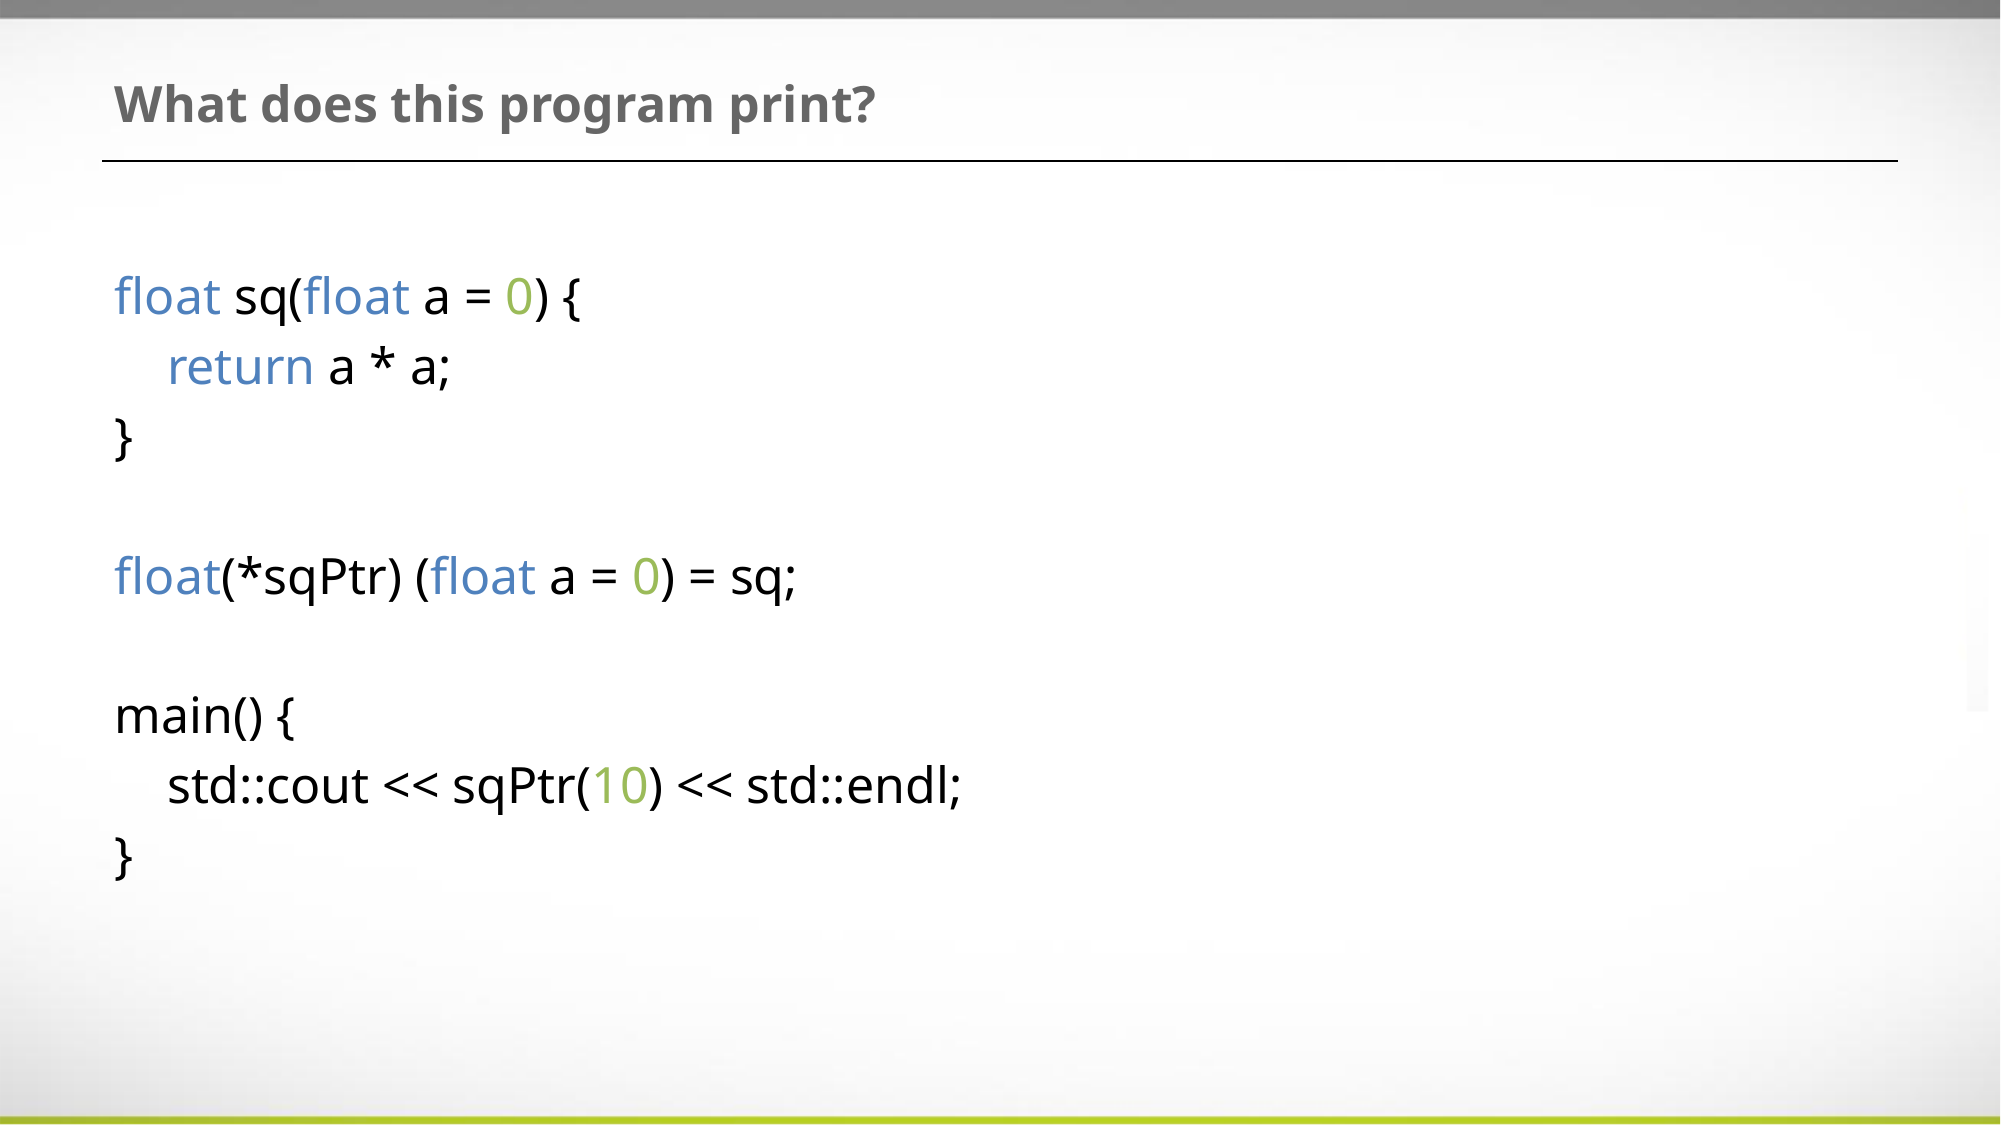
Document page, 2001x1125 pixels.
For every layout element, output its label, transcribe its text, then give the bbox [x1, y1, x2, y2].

picture [0, 0, 2001, 1125]
title What does this program print? [99, 45, 1900, 161]
list float sq(float a = 0) { return a * a; } float(*sqPtr) (float a = 0) = sq; main() { std::cout << sqPtr(10) << std::endl; } [99, 256, 1450, 1000]
